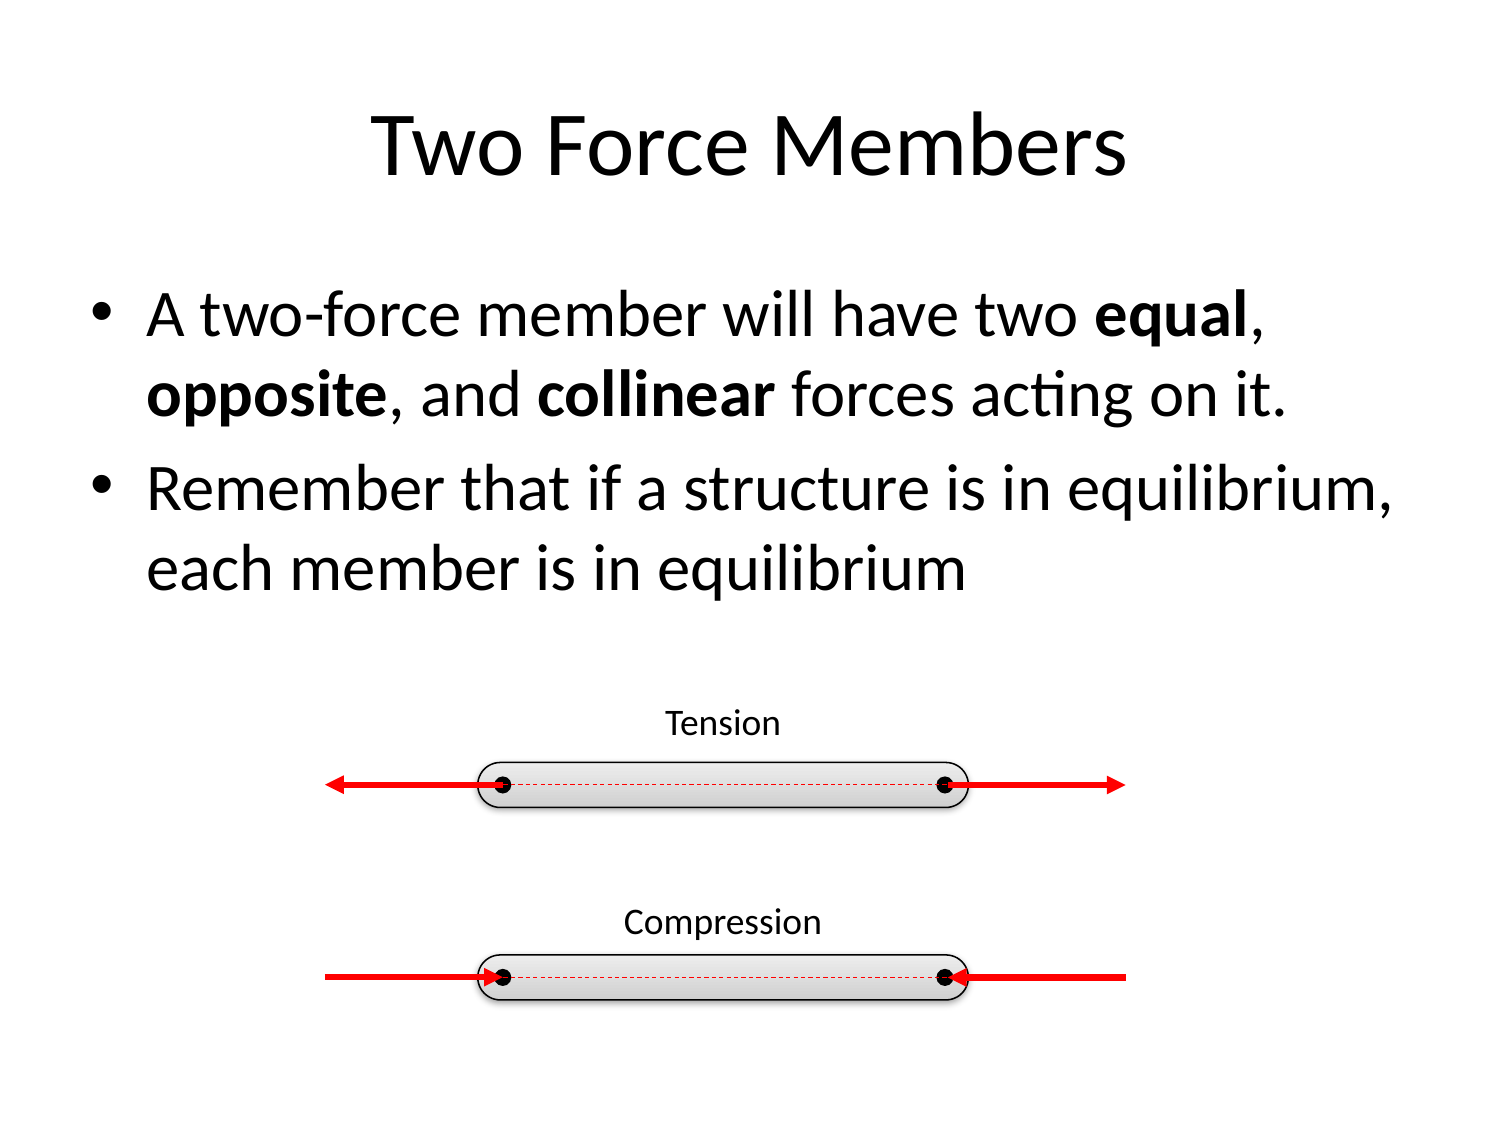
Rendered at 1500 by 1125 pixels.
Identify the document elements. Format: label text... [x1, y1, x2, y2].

title Two Force Members [75, 45, 1425, 233]
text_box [324, 690, 1126, 808]
list A two-force member will have two equal, opposite, and collinear forces acting on it. Remember that if a structure is in equilibrium, each member is in equilibrium [75, 262, 1425, 1005]
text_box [324, 889, 1126, 1001]
